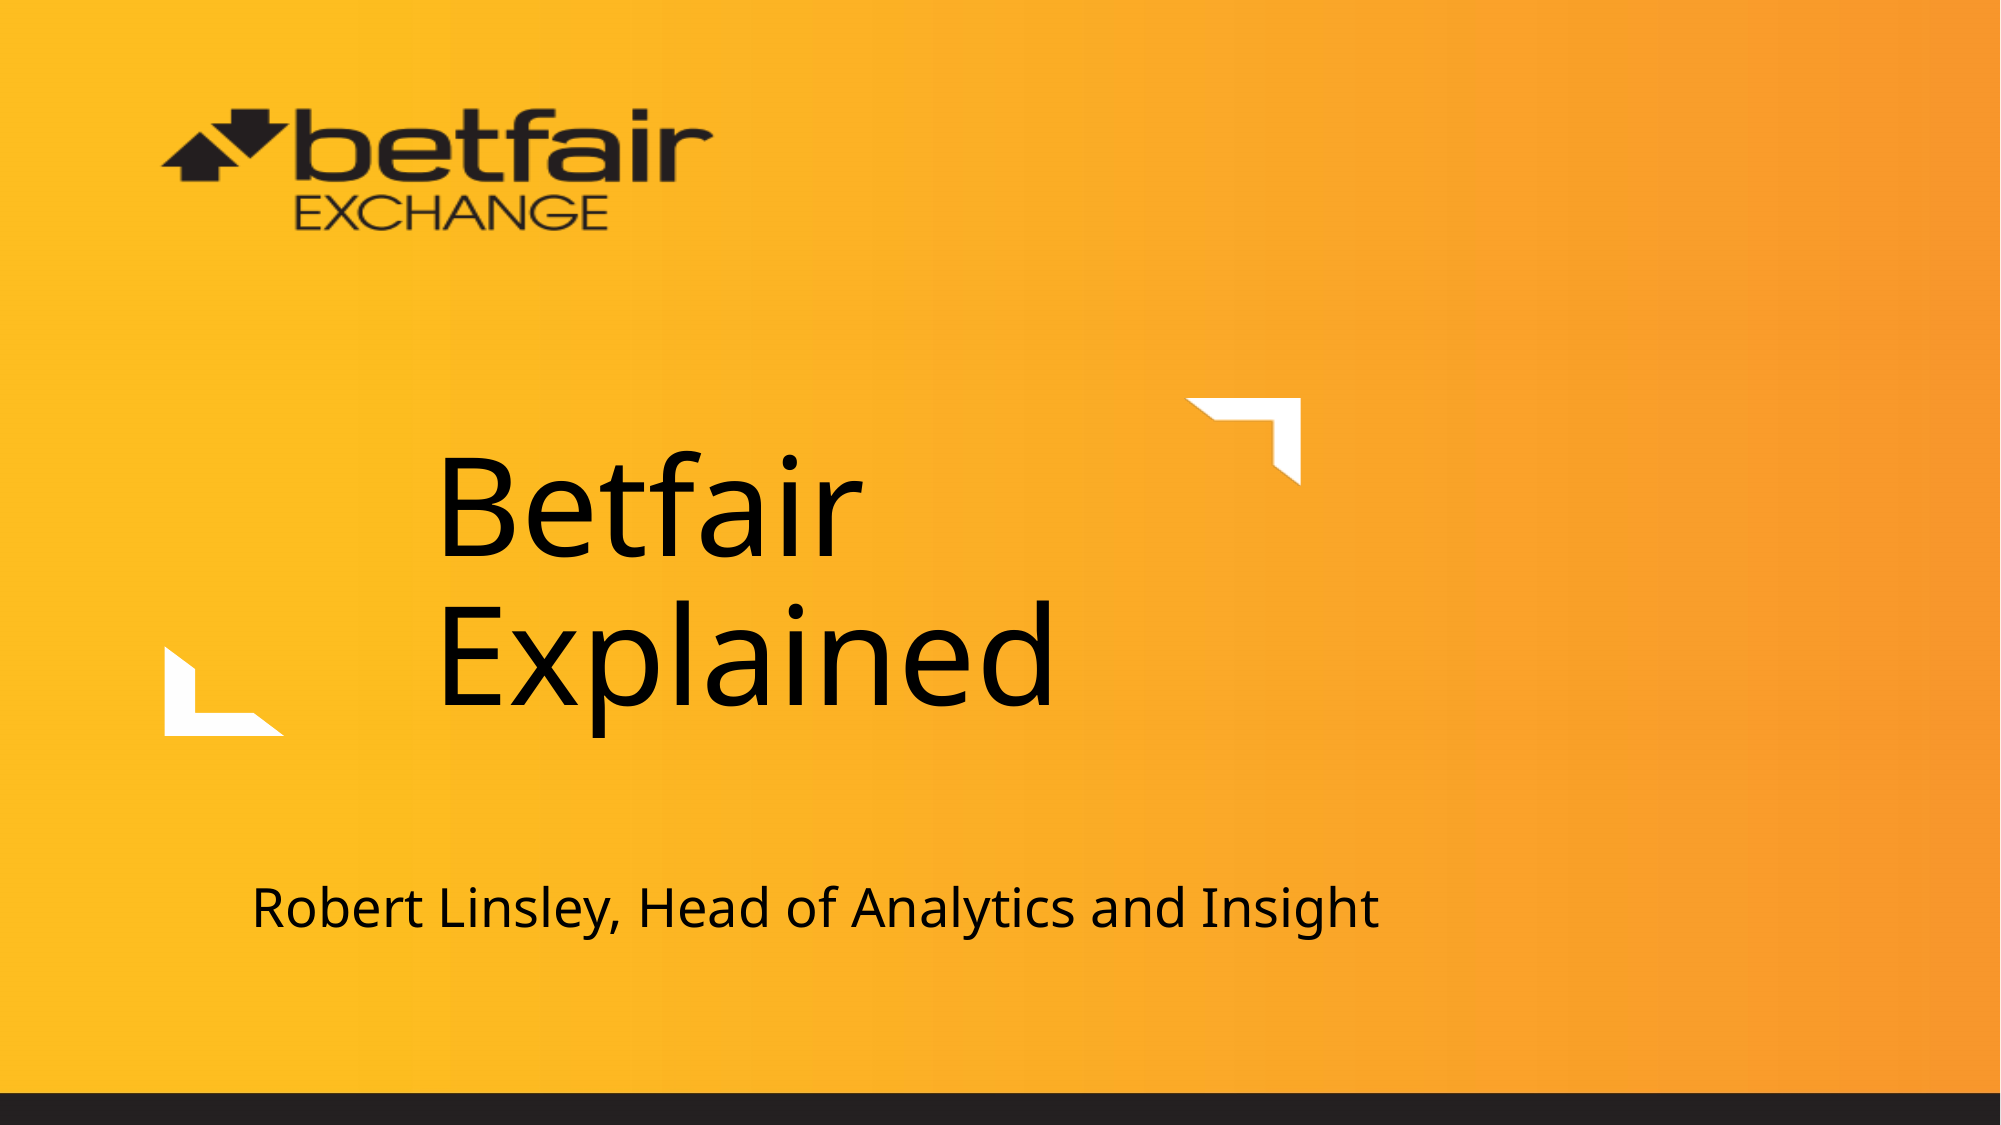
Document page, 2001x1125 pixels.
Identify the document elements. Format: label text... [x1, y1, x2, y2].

list Betfair Explained [417, 430, 1310, 743]
list Robert Linsley, Head of Analytics and Insight [222, 873, 1499, 1045]
picture [0, 0, 2001, 1125]
